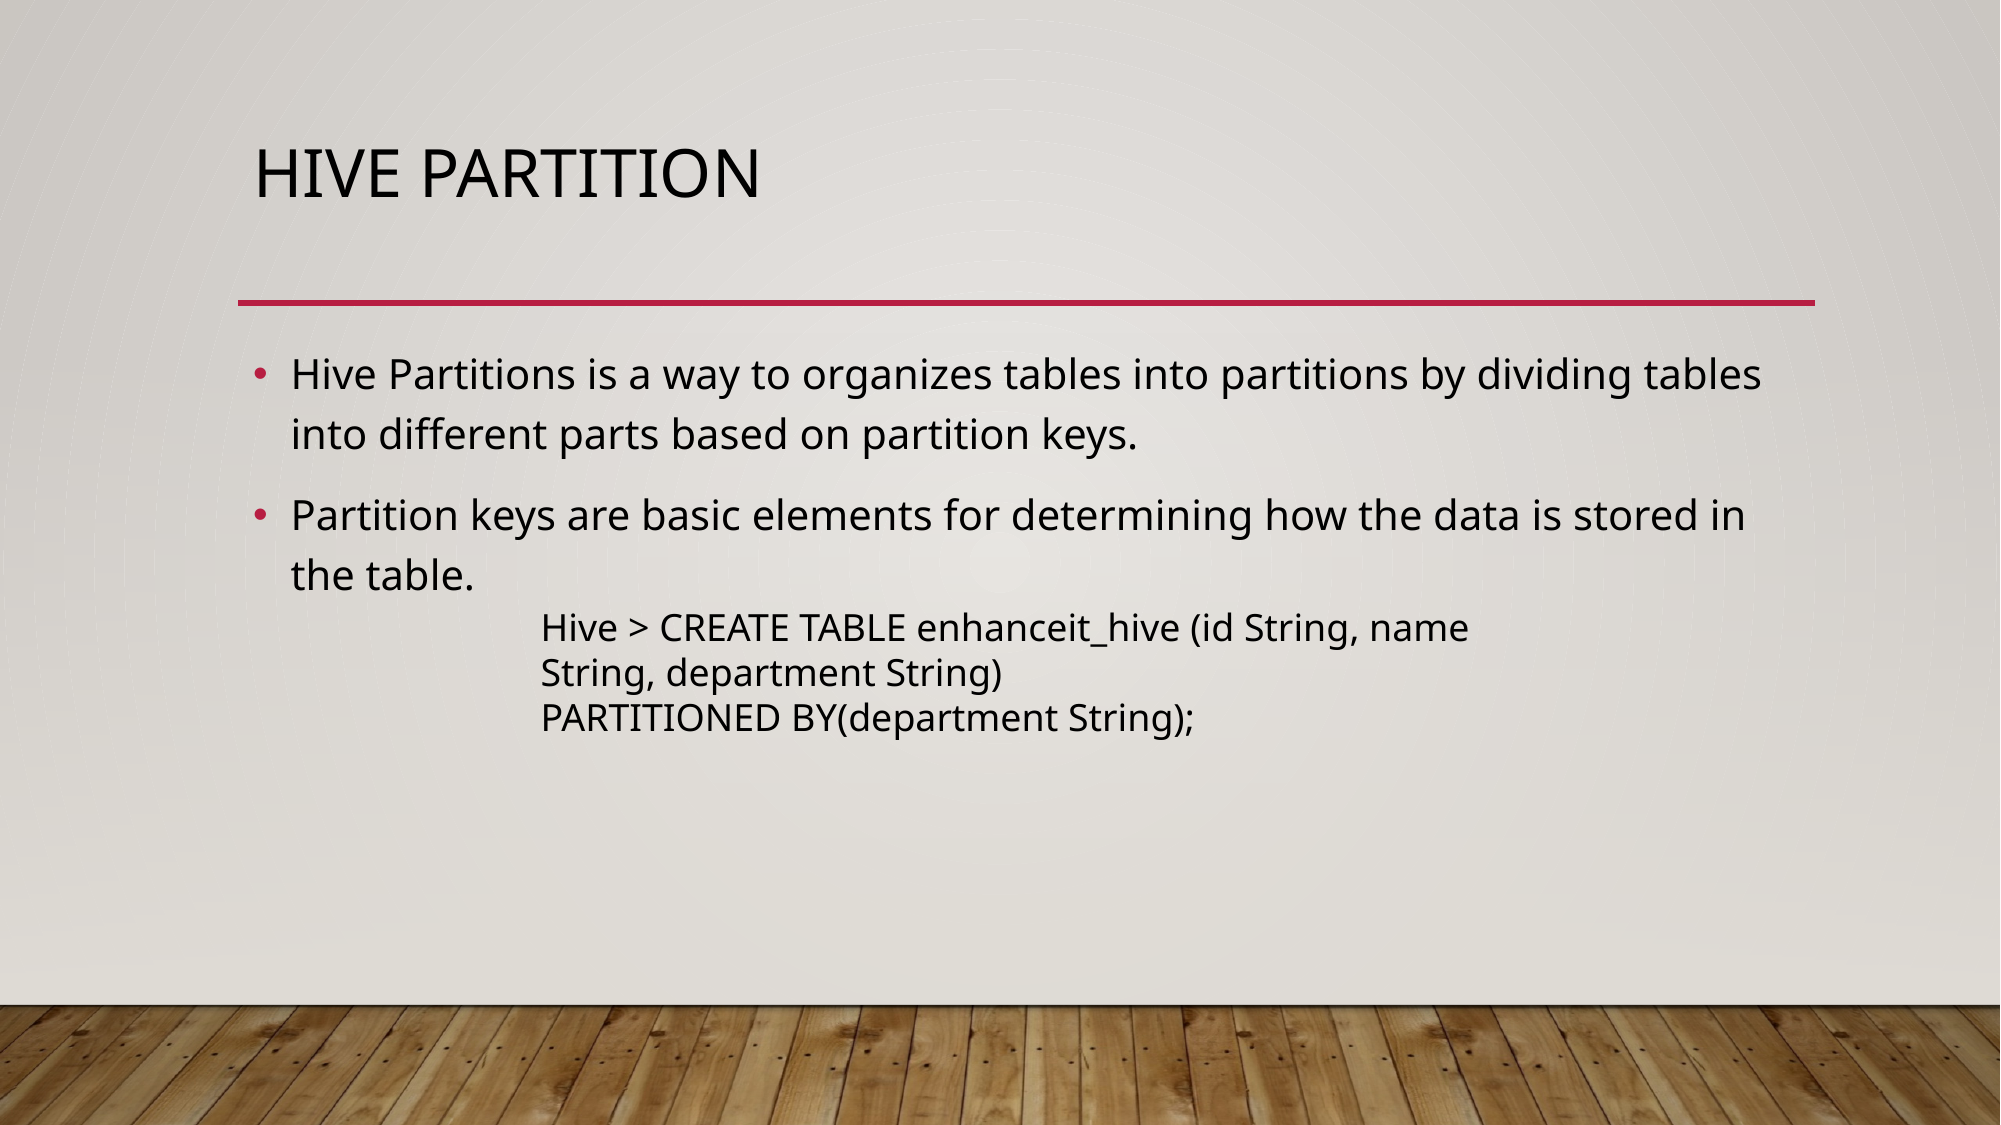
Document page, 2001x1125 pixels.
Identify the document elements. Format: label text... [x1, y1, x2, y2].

list Hive Partitions is a way to organizes tables into partitions by dividing tables into different parts based on partition keys. Partition keys are basic elements for determining how the data is stored in the table. [238, 330, 1814, 897]
title Hive Partition [238, 131, 1814, 305]
picture [0, 1005, 2000, 1125]
text_box Hive > CREATE TABLE enhanceit_hive (id String, name String, department String) PARTITIONED BY(department String); [525, 596, 1526, 746]
